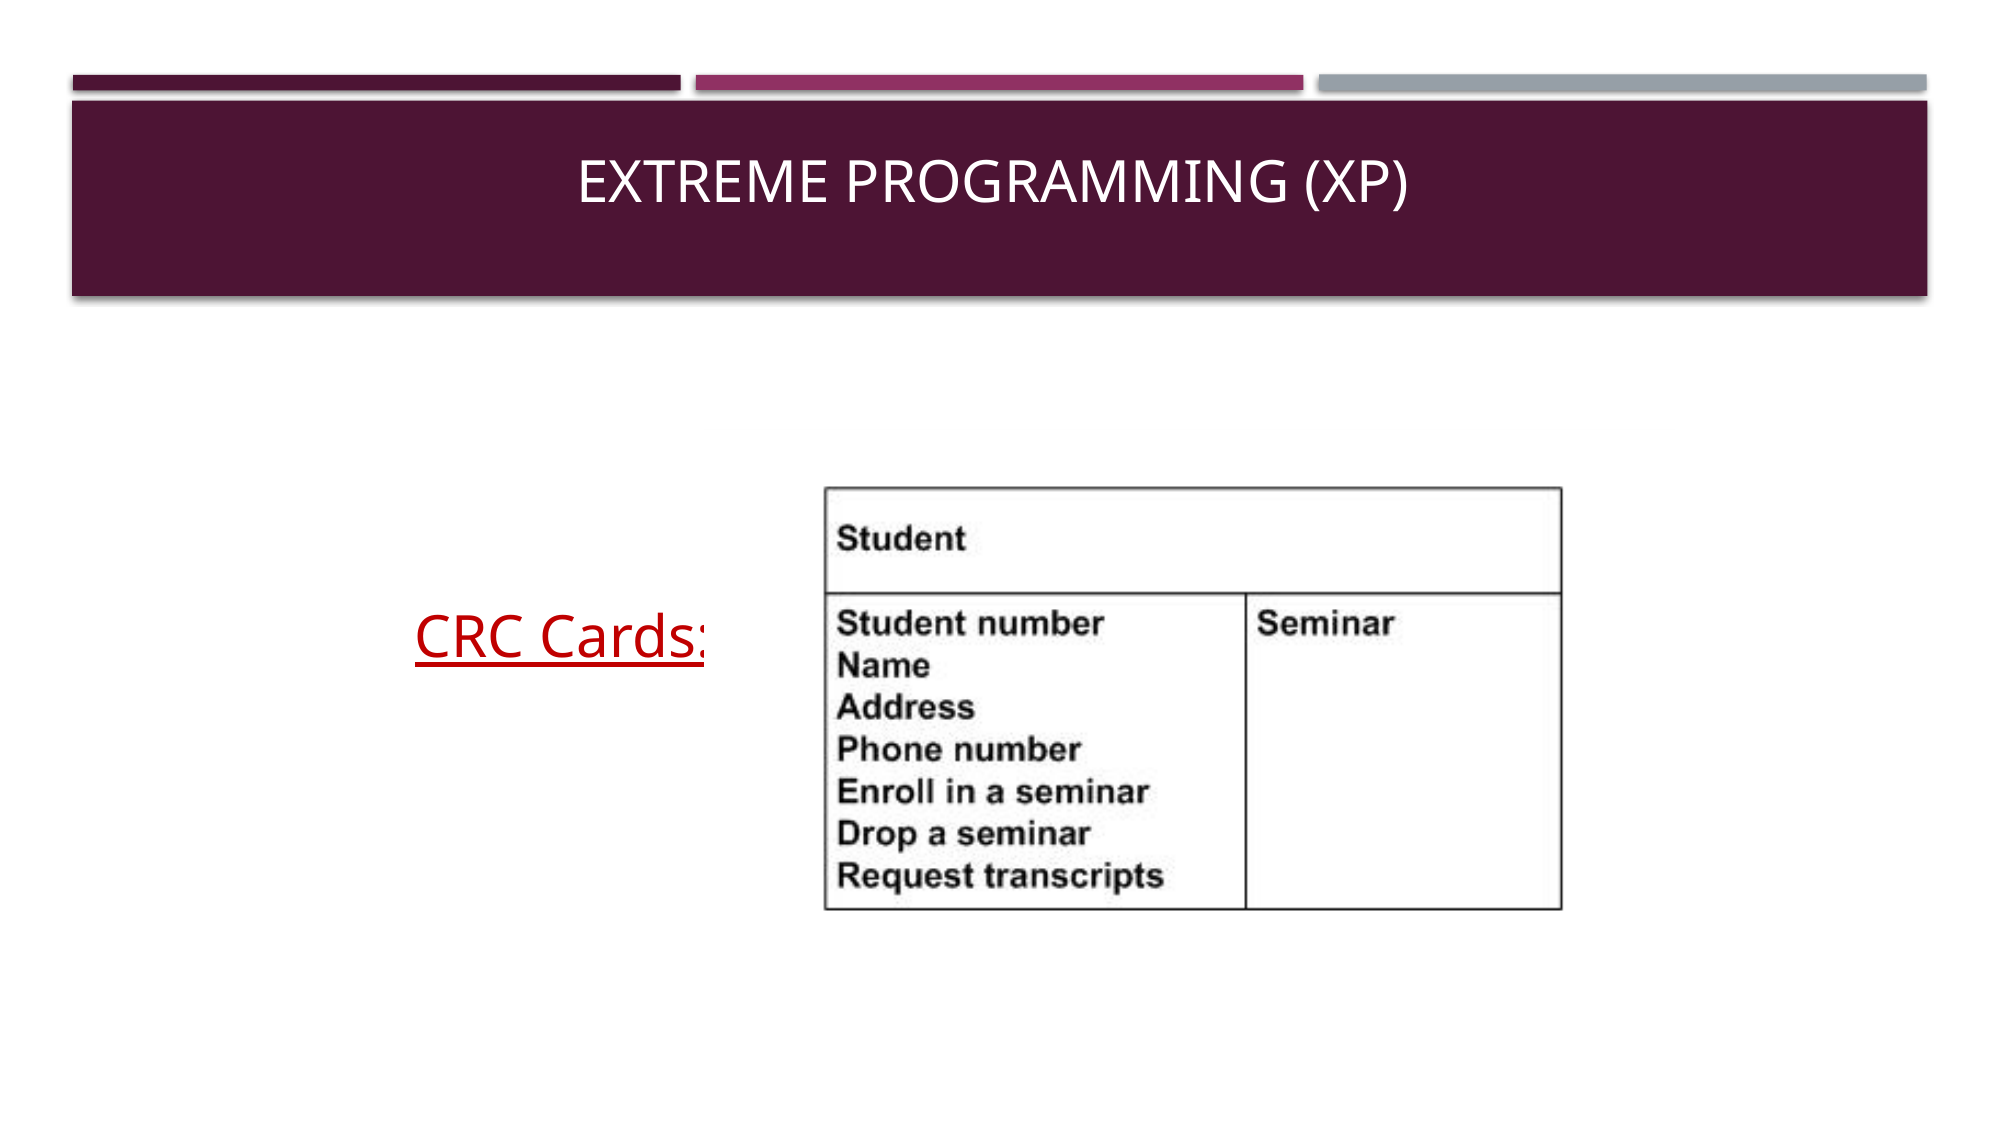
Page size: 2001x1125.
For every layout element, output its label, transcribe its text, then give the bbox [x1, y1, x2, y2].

list CRC Cards: [324, 174, 1675, 1050]
picture [703, 427, 1676, 979]
title Extreme Programming (XP) [357, 128, 1630, 174]
